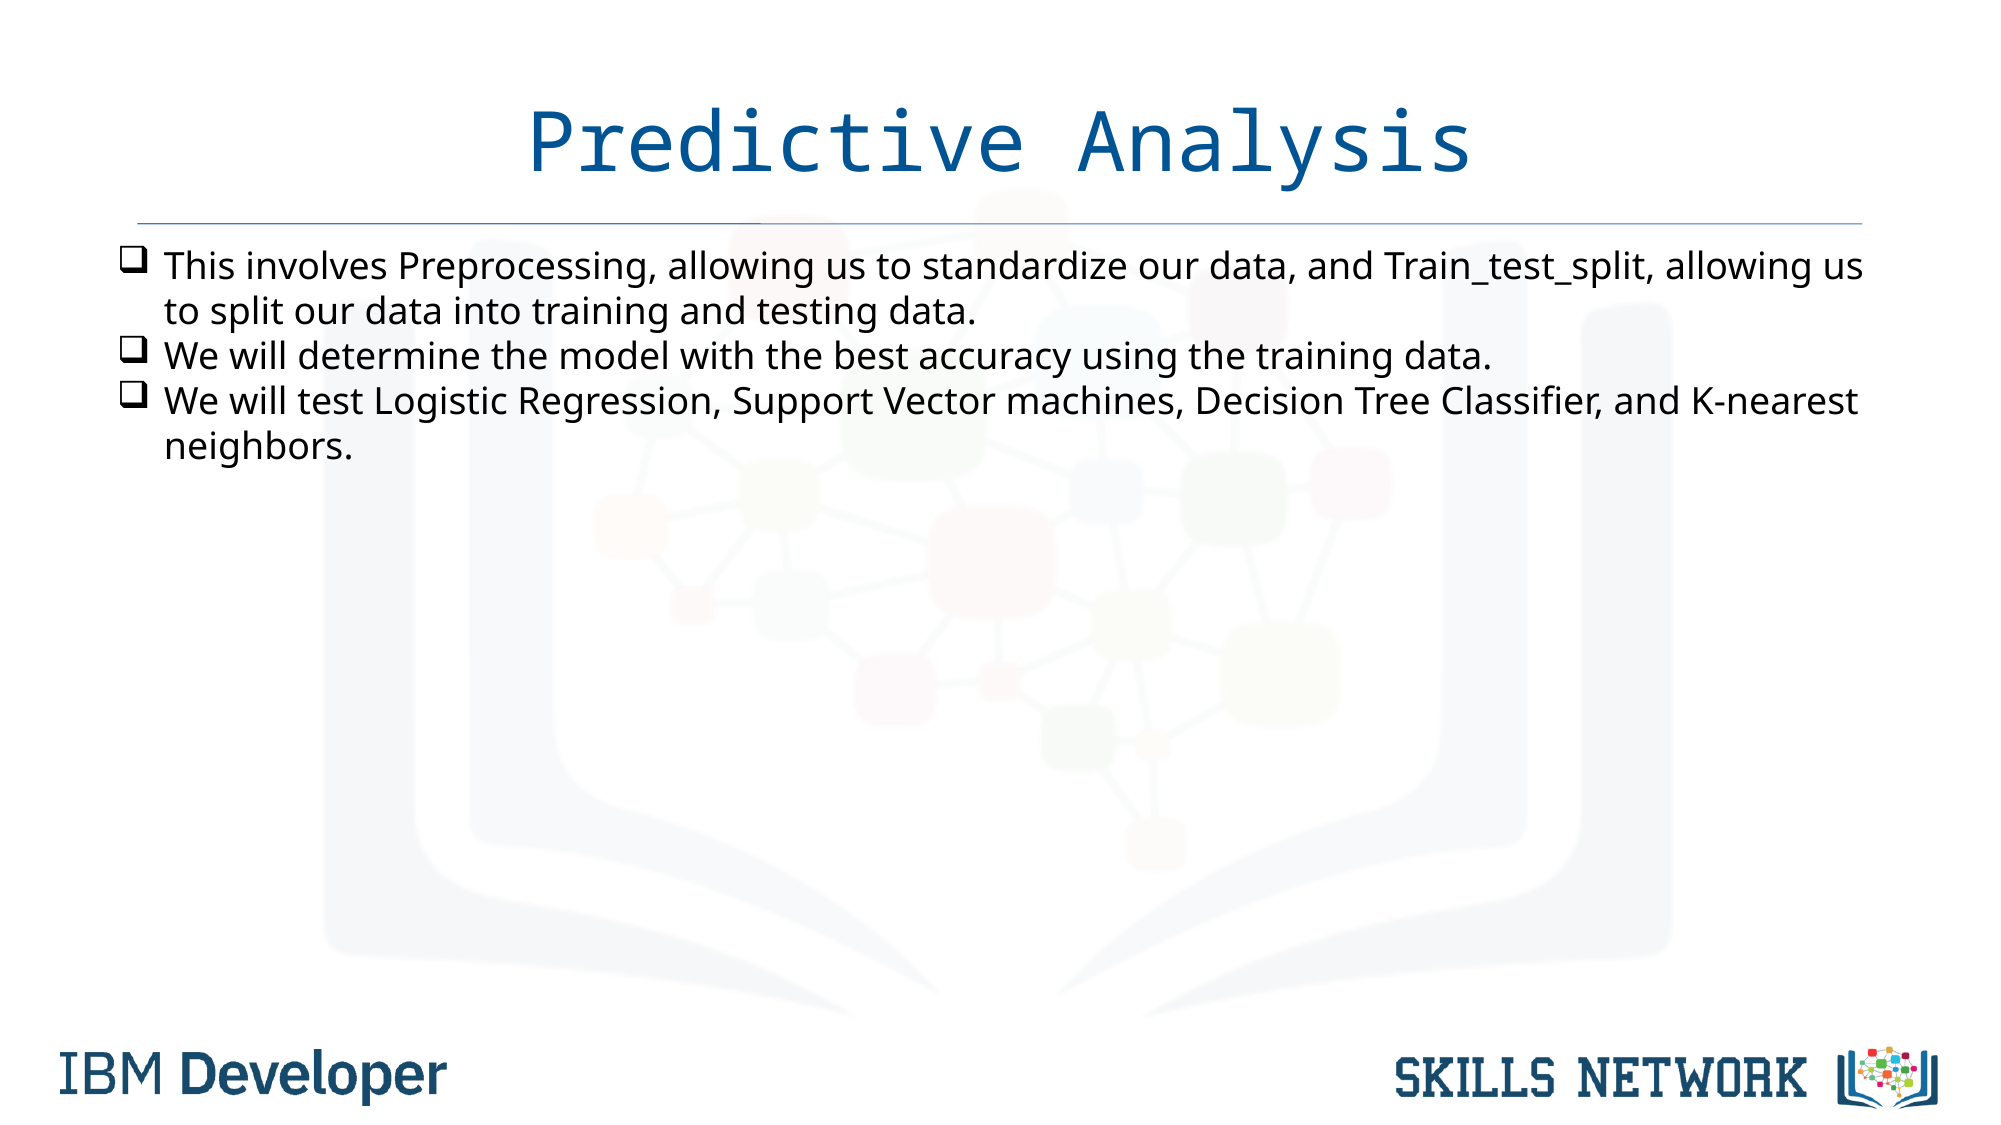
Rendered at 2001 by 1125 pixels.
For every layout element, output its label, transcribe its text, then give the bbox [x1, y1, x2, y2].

text_box This involves Preprocessing, allowing us to standardize our data, and Train_test_split, allowing us to split our data into training and testing data. We will determine the model with the best accuracy using the training data. We will test Logistic Regression, Support Vector machines, Decision Tree Classifier, and K-nearest neighbors. [102, 234, 1921, 1048]
picture [55, 1045, 459, 1108]
picture [1390, 1045, 1945, 1111]
title Predictive Analysis [74, 59, 1929, 229]
